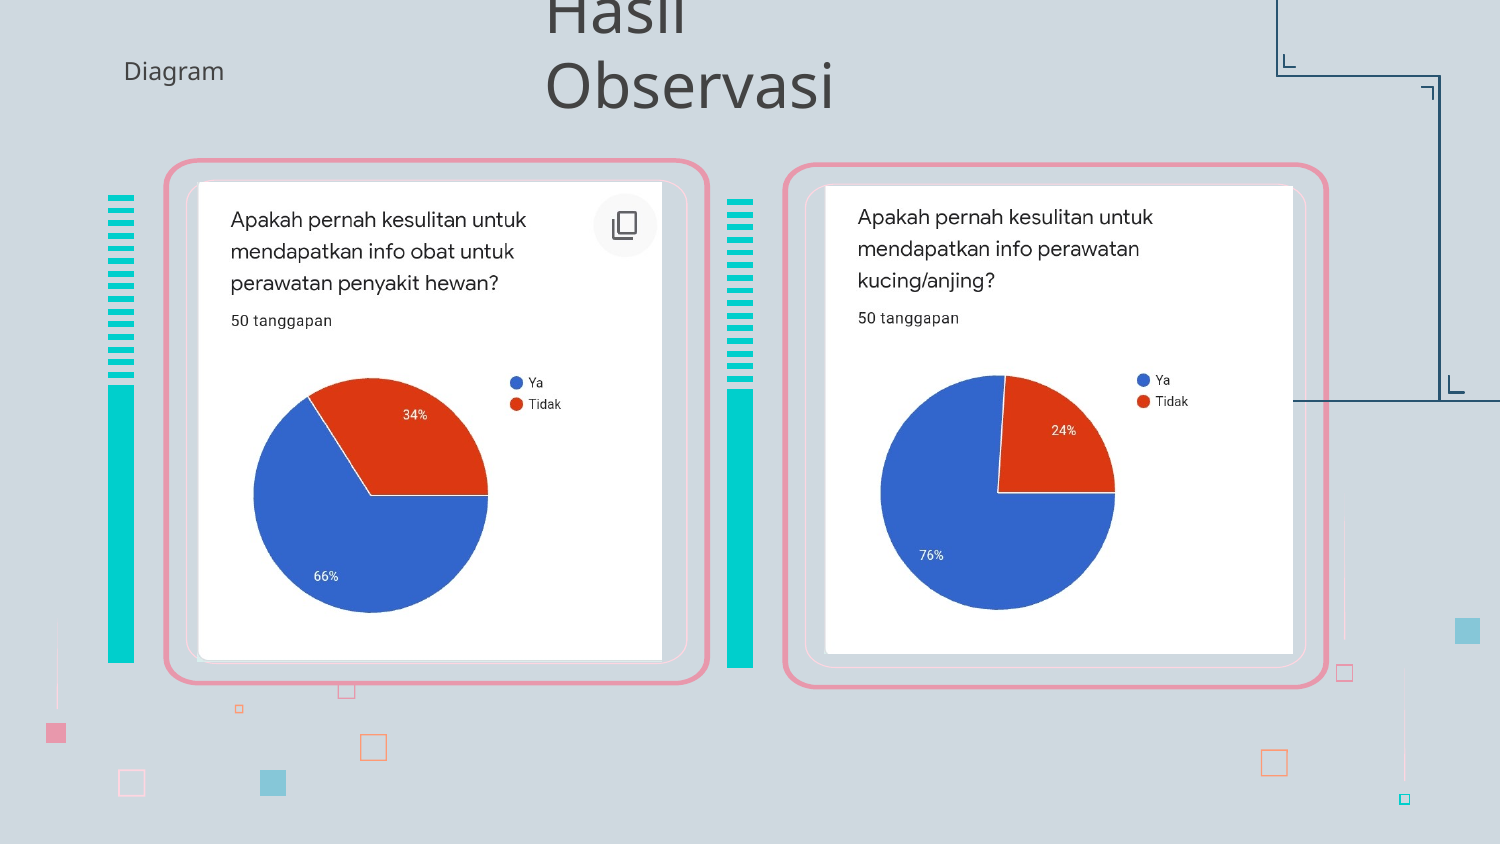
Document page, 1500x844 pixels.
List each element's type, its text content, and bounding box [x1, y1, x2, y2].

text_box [1260, 0, 1500, 402]
title Hasil Observasi [529, 40, 971, 136]
list Diagram [108, 40, 689, 157]
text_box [727, 162, 1330, 690]
picture [197, 181, 662, 662]
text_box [108, 157, 711, 686]
picture [824, 185, 1293, 654]
